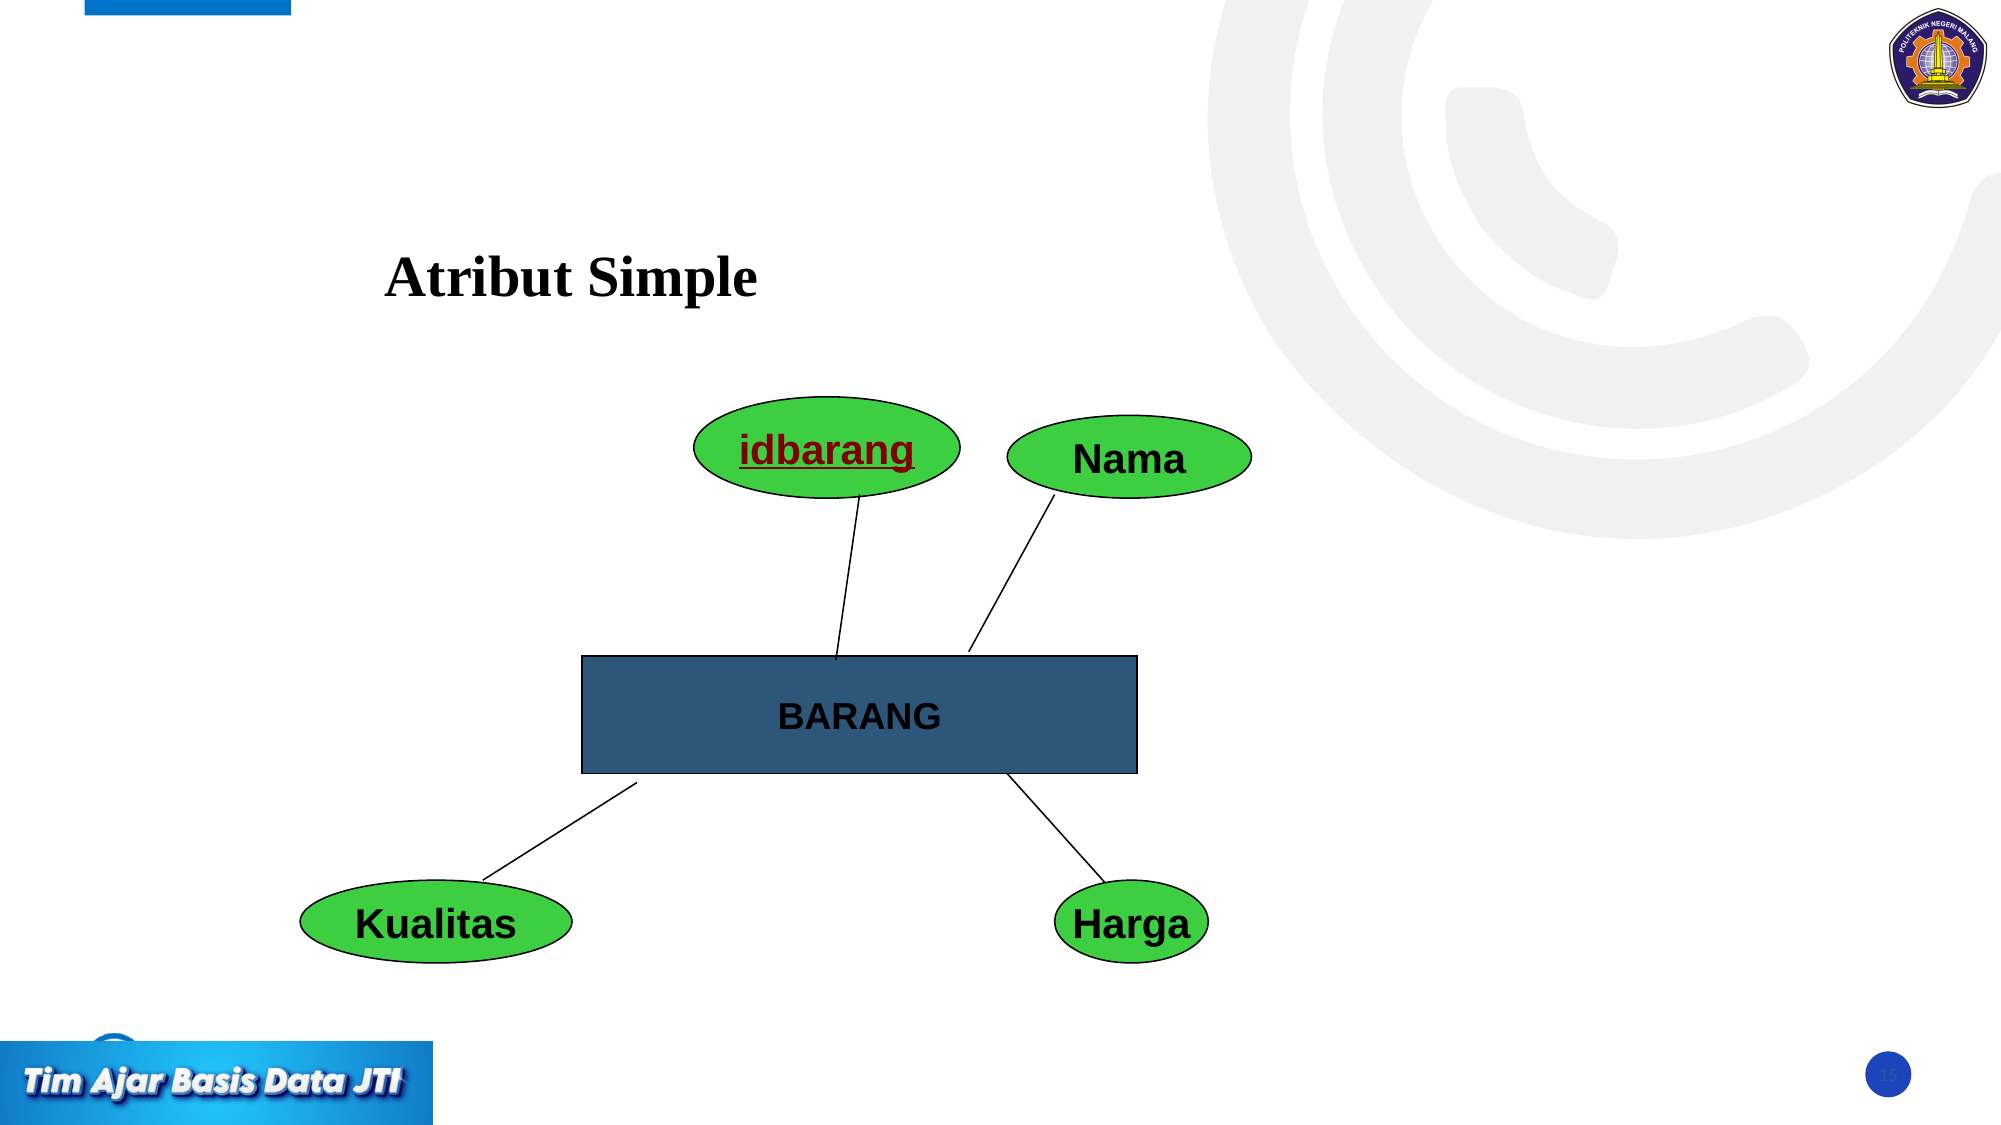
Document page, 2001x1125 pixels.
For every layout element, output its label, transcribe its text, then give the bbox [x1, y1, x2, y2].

text_box Atribut Simple [370, 230, 774, 316]
picture [1861, 0, 2001, 116]
picture [0, 1027, 433, 1125]
slide_number 15 [1864, 1059, 1913, 1090]
text_box Kualitas [300, 880, 573, 963]
text_box BARANG [581, 655, 1138, 774]
text_box Nama [1007, 415, 1252, 499]
text_box idbarang [693, 396, 961, 499]
text_box Harga [1054, 880, 1209, 963]
